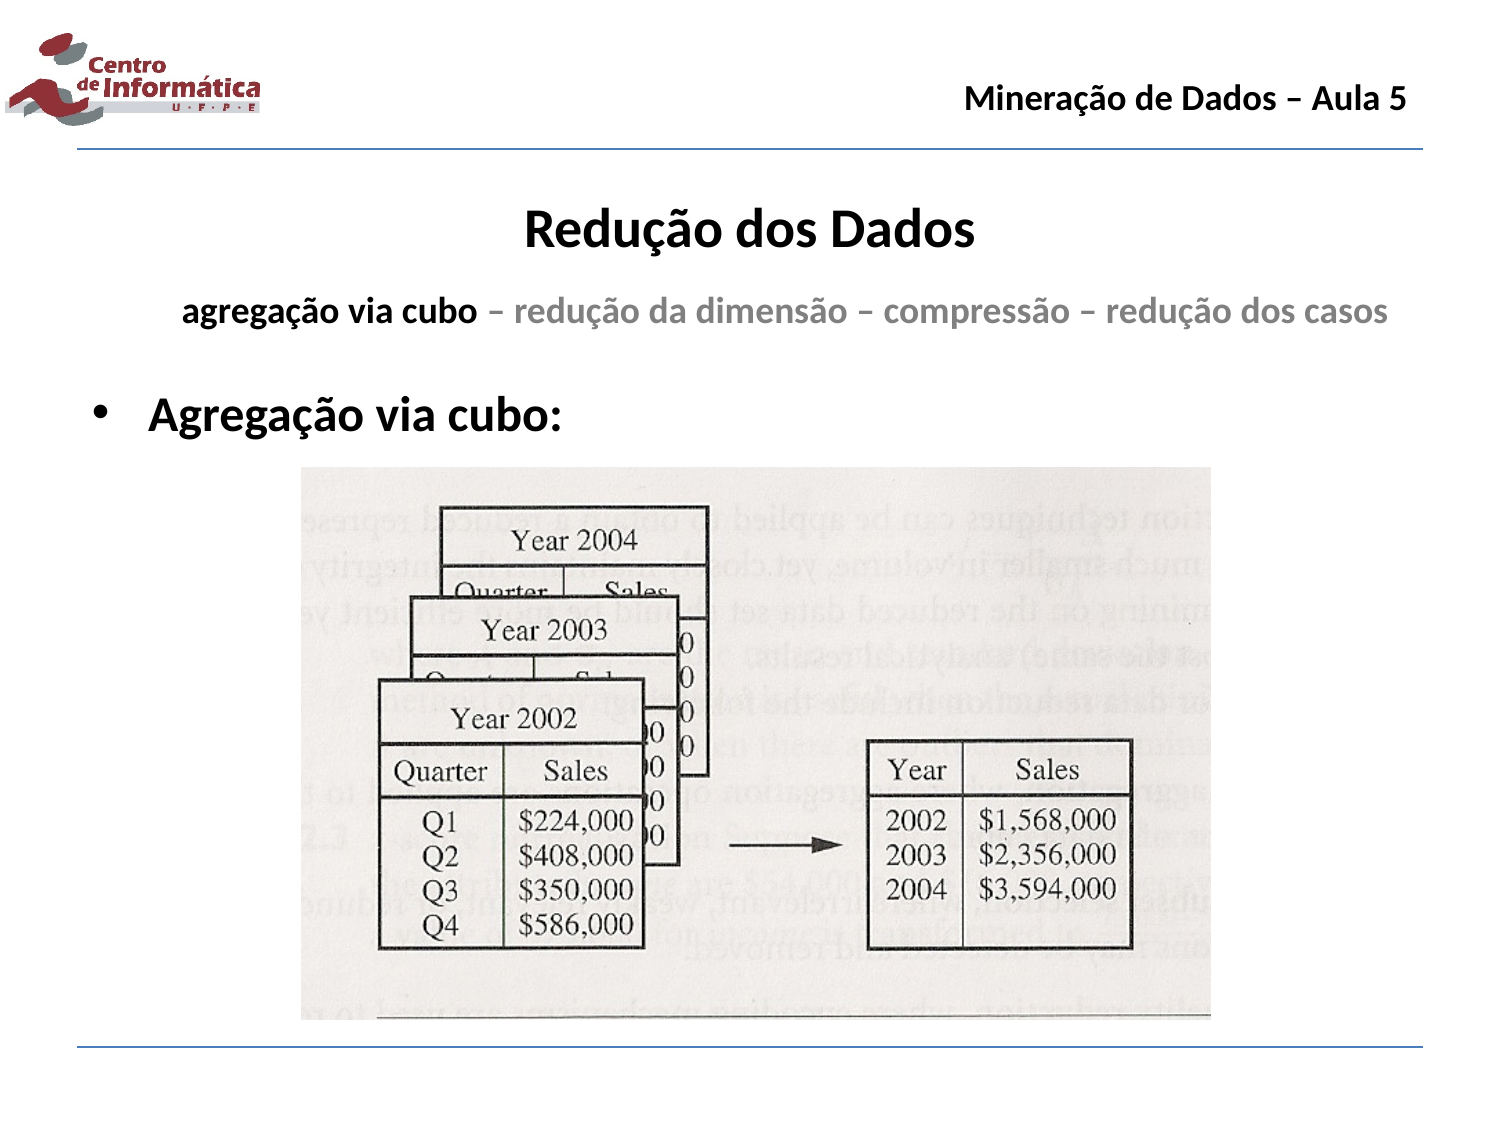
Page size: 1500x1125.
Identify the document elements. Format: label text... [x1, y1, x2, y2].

list Redução dos Dados [76, 184, 1424, 268]
picture [5, 33, 260, 126]
picture [300, 467, 1211, 1021]
text_box agregação via cubo – redução da dimensão – compressão – redução dos casos [166, 278, 1405, 339]
list Agregação via cubo: [76, 373, 1424, 1047]
list Mineração de Dados – Aula 5 [301, 66, 1424, 126]
